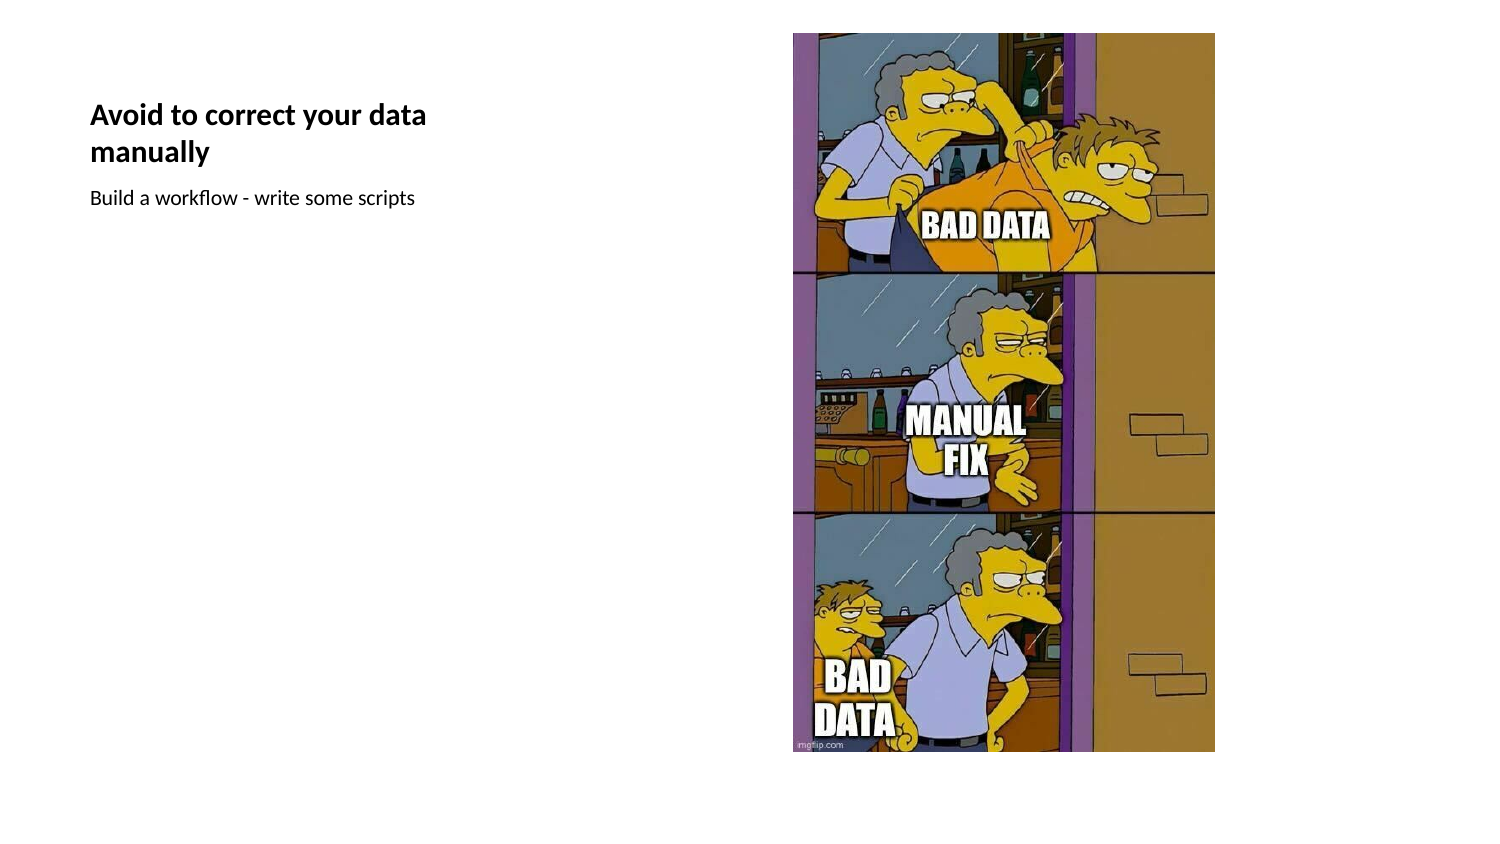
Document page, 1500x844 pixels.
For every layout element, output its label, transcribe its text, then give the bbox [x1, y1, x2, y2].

title Avoid to correct your data manually [75, 33, 569, 176]
list Build a workflow - write some scripts [75, 176, 569, 754]
picture [793, 33, 1215, 753]
